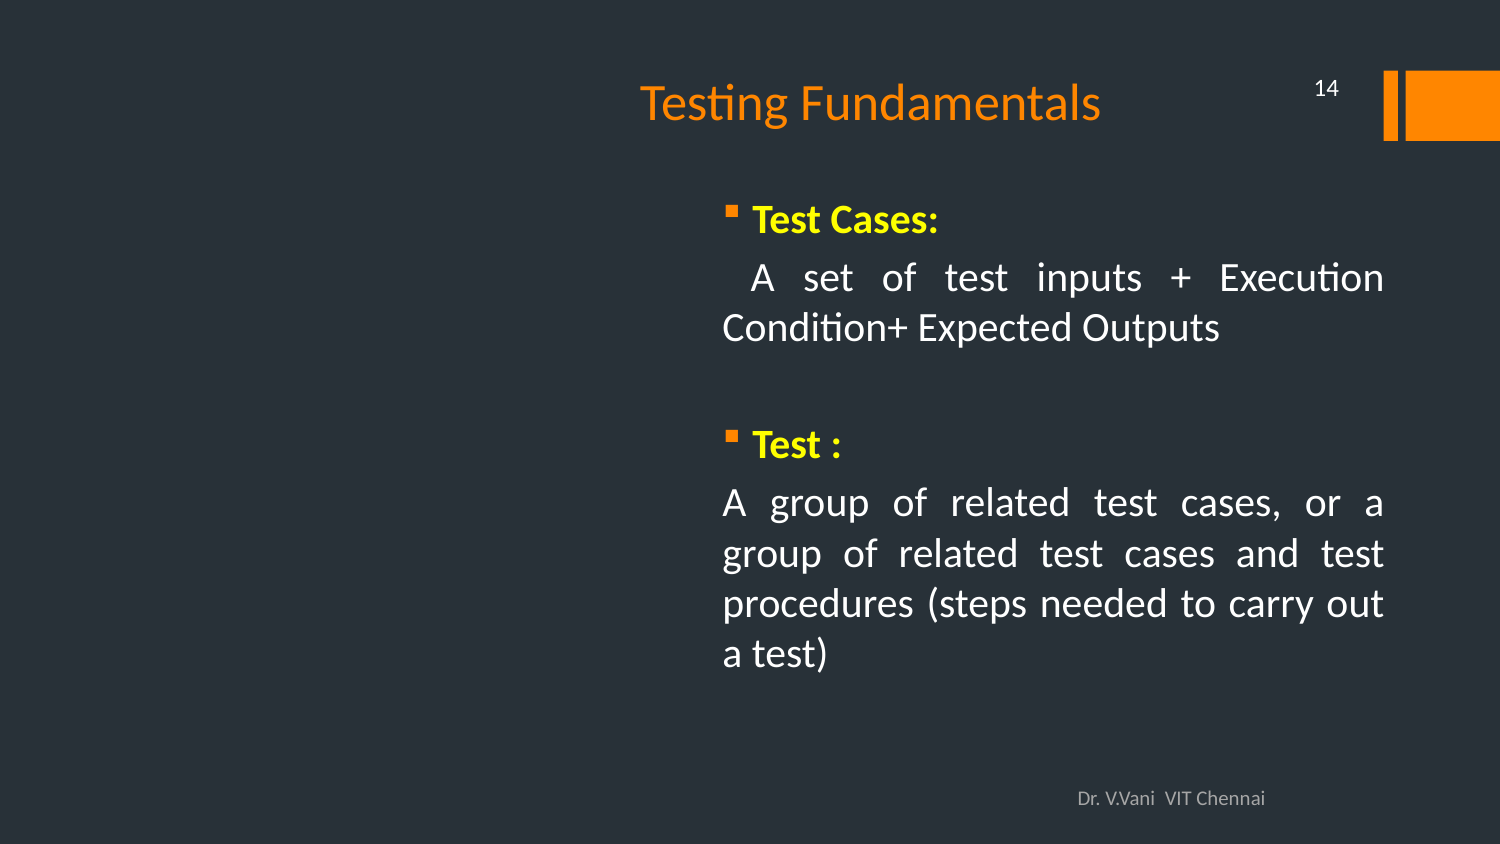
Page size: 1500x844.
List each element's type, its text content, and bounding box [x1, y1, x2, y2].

footer Dr. V.Vani VIT Chennai [1062, 784, 1431, 822]
list Test Cases: A set of test inputs + Execution Condition+ Expected Outputs Test : A group of related test cases, or a group of related test cases and test procedures (steps needed to carry out a test) [699, 184, 1400, 685]
slide_number 14 [1199, 67, 1355, 105]
title Testing Fundamentals [624, 59, 1338, 202]
